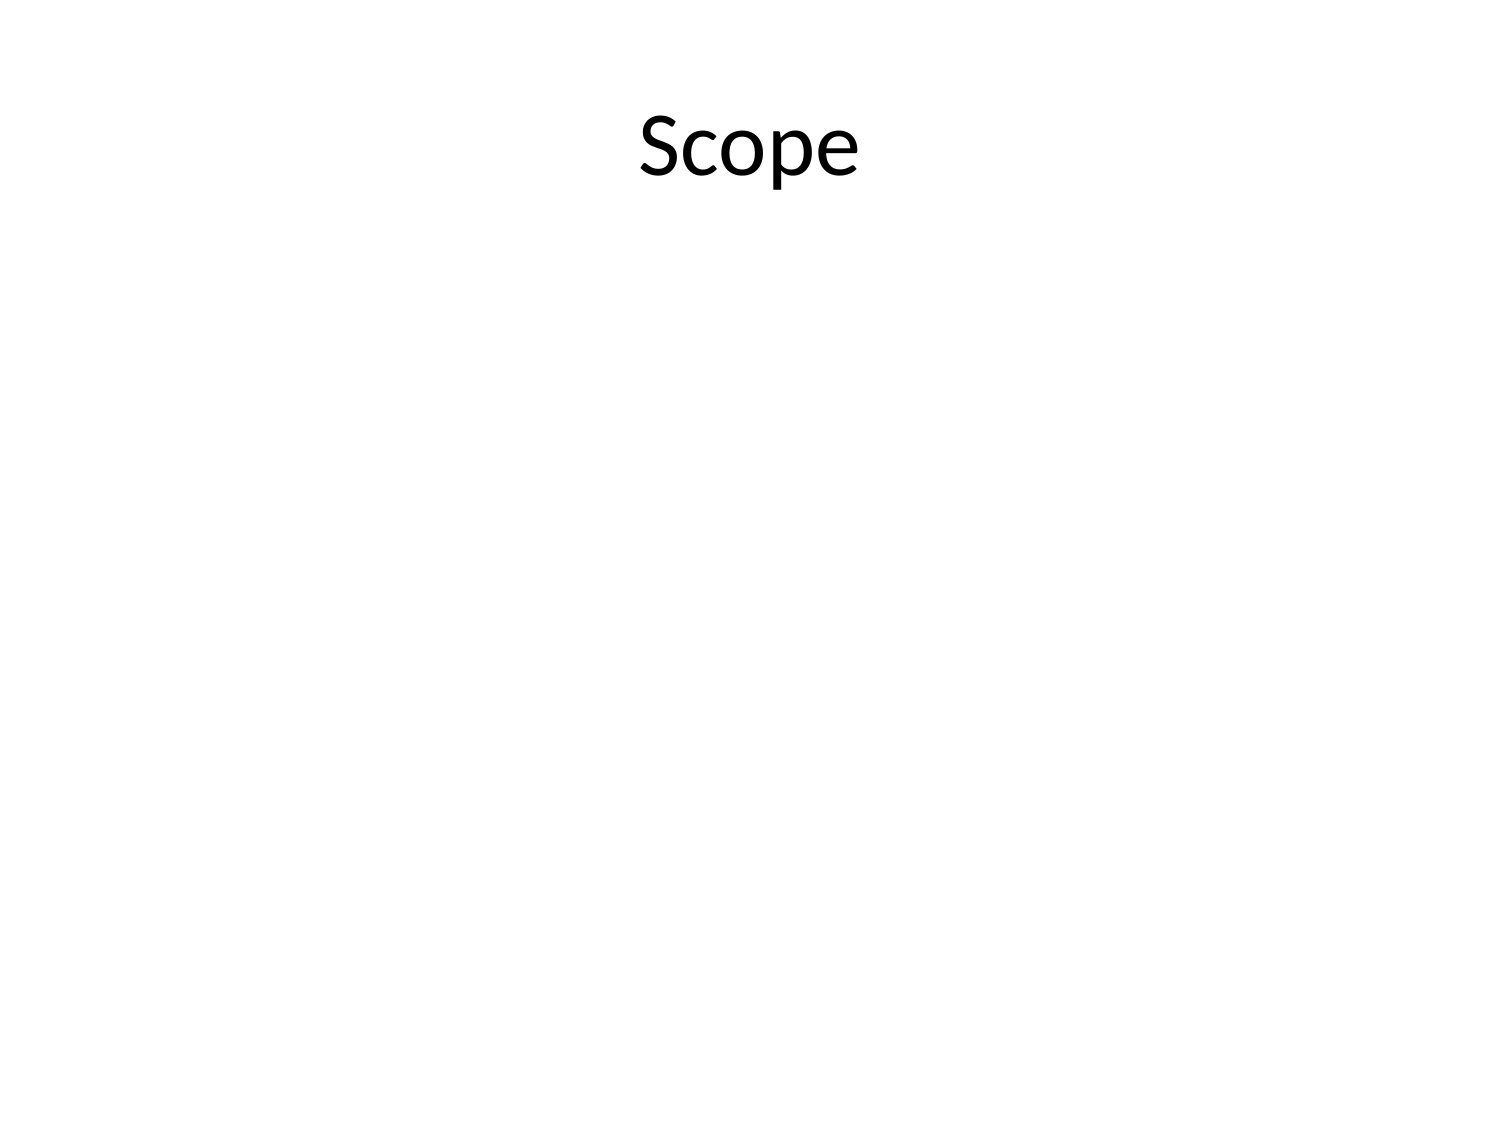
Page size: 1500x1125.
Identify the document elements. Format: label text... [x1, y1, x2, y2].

title Scope [75, 45, 1425, 233]
